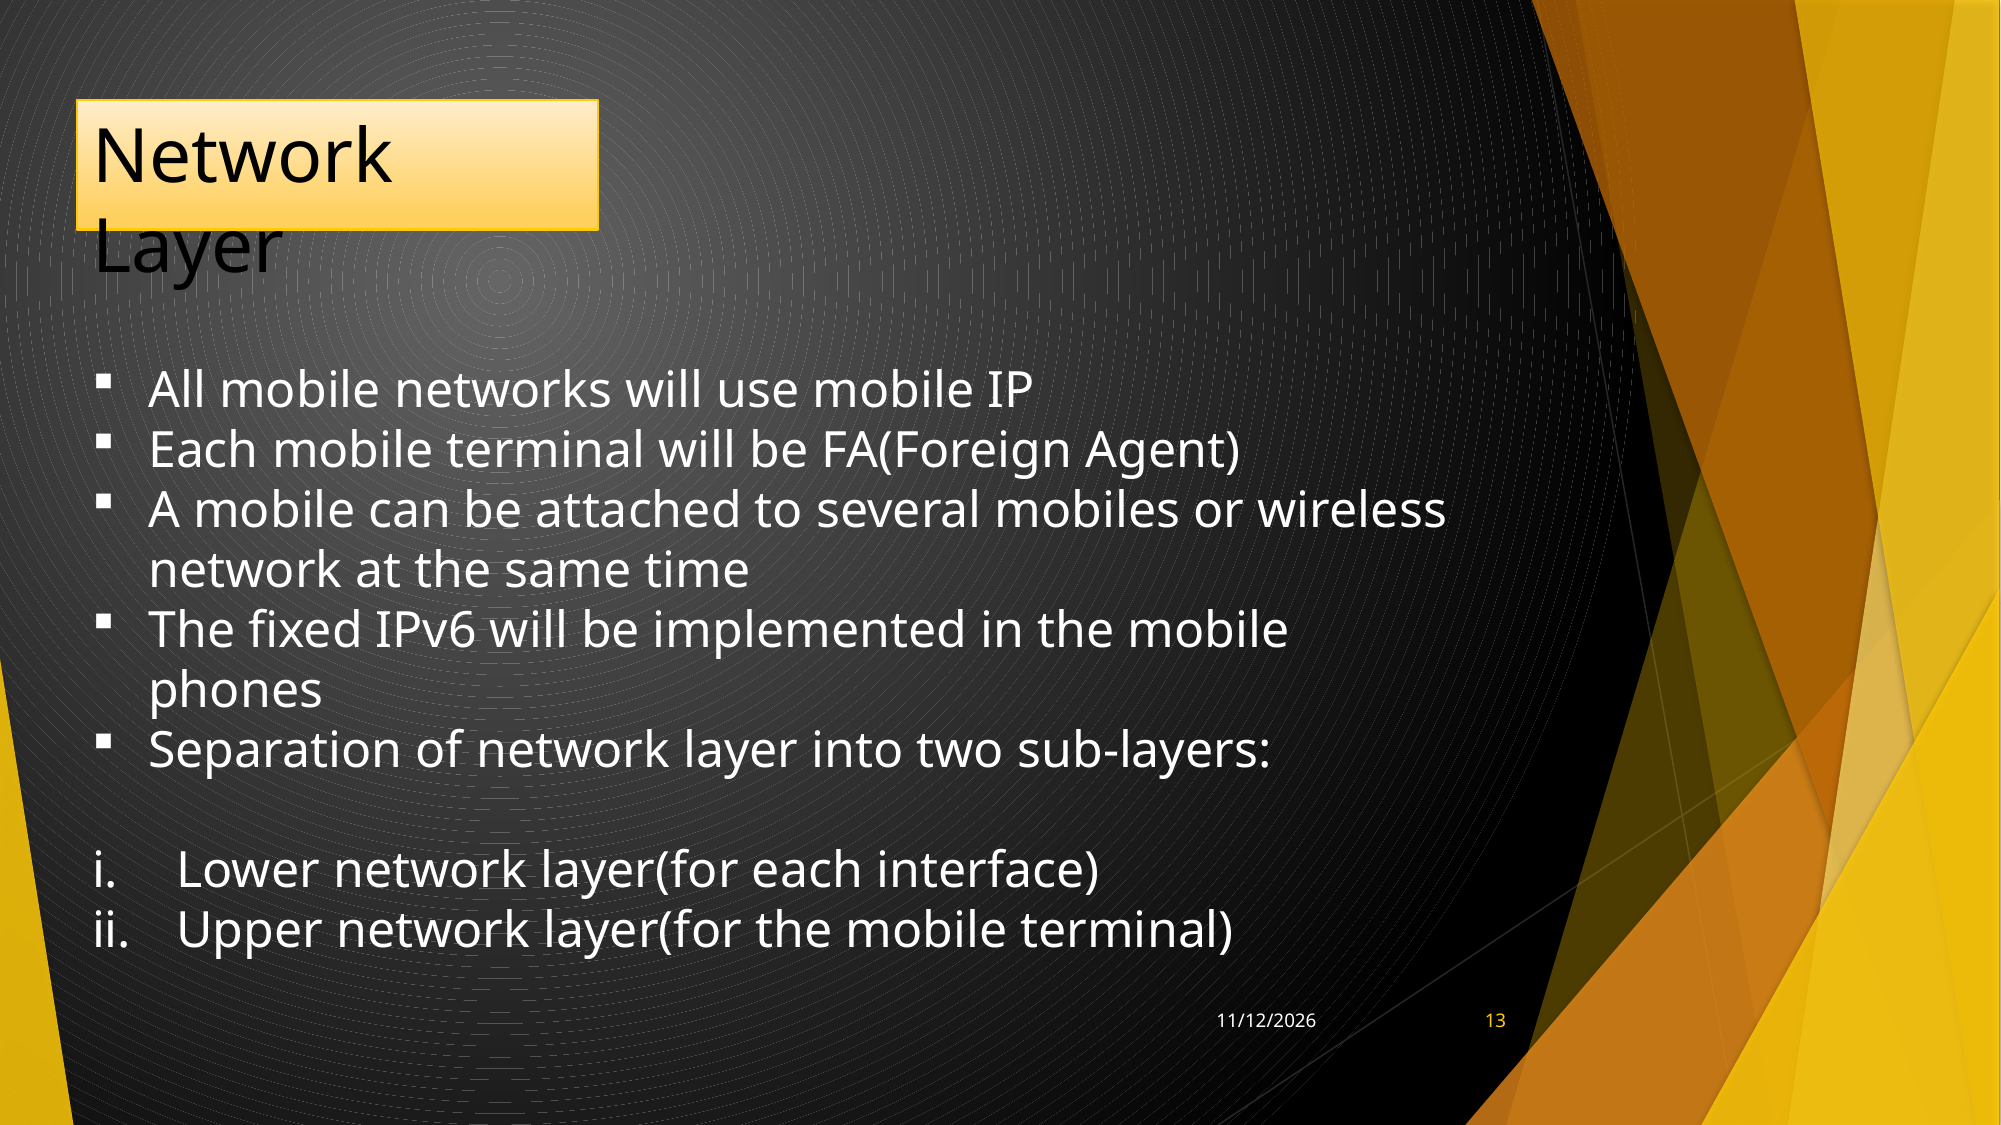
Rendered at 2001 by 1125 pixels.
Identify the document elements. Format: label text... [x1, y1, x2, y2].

slide_number 13 [1409, 991, 1522, 1051]
title Network Layer [76, 99, 599, 231]
text_box All mobile networks will use mobile IP Each mobile terminal will be FA(Foreign Agent) A mobile can be attached to several mobiles or wireless network at the same time The fixed IPv6 will be implemented in the mobile phones Separation of network layer into two sub-layers: Lower network layer(for each interface) Upper network layer(for the mobile terminal) [77, 349, 1487, 965]
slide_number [1181, 991, 1332, 1051]
